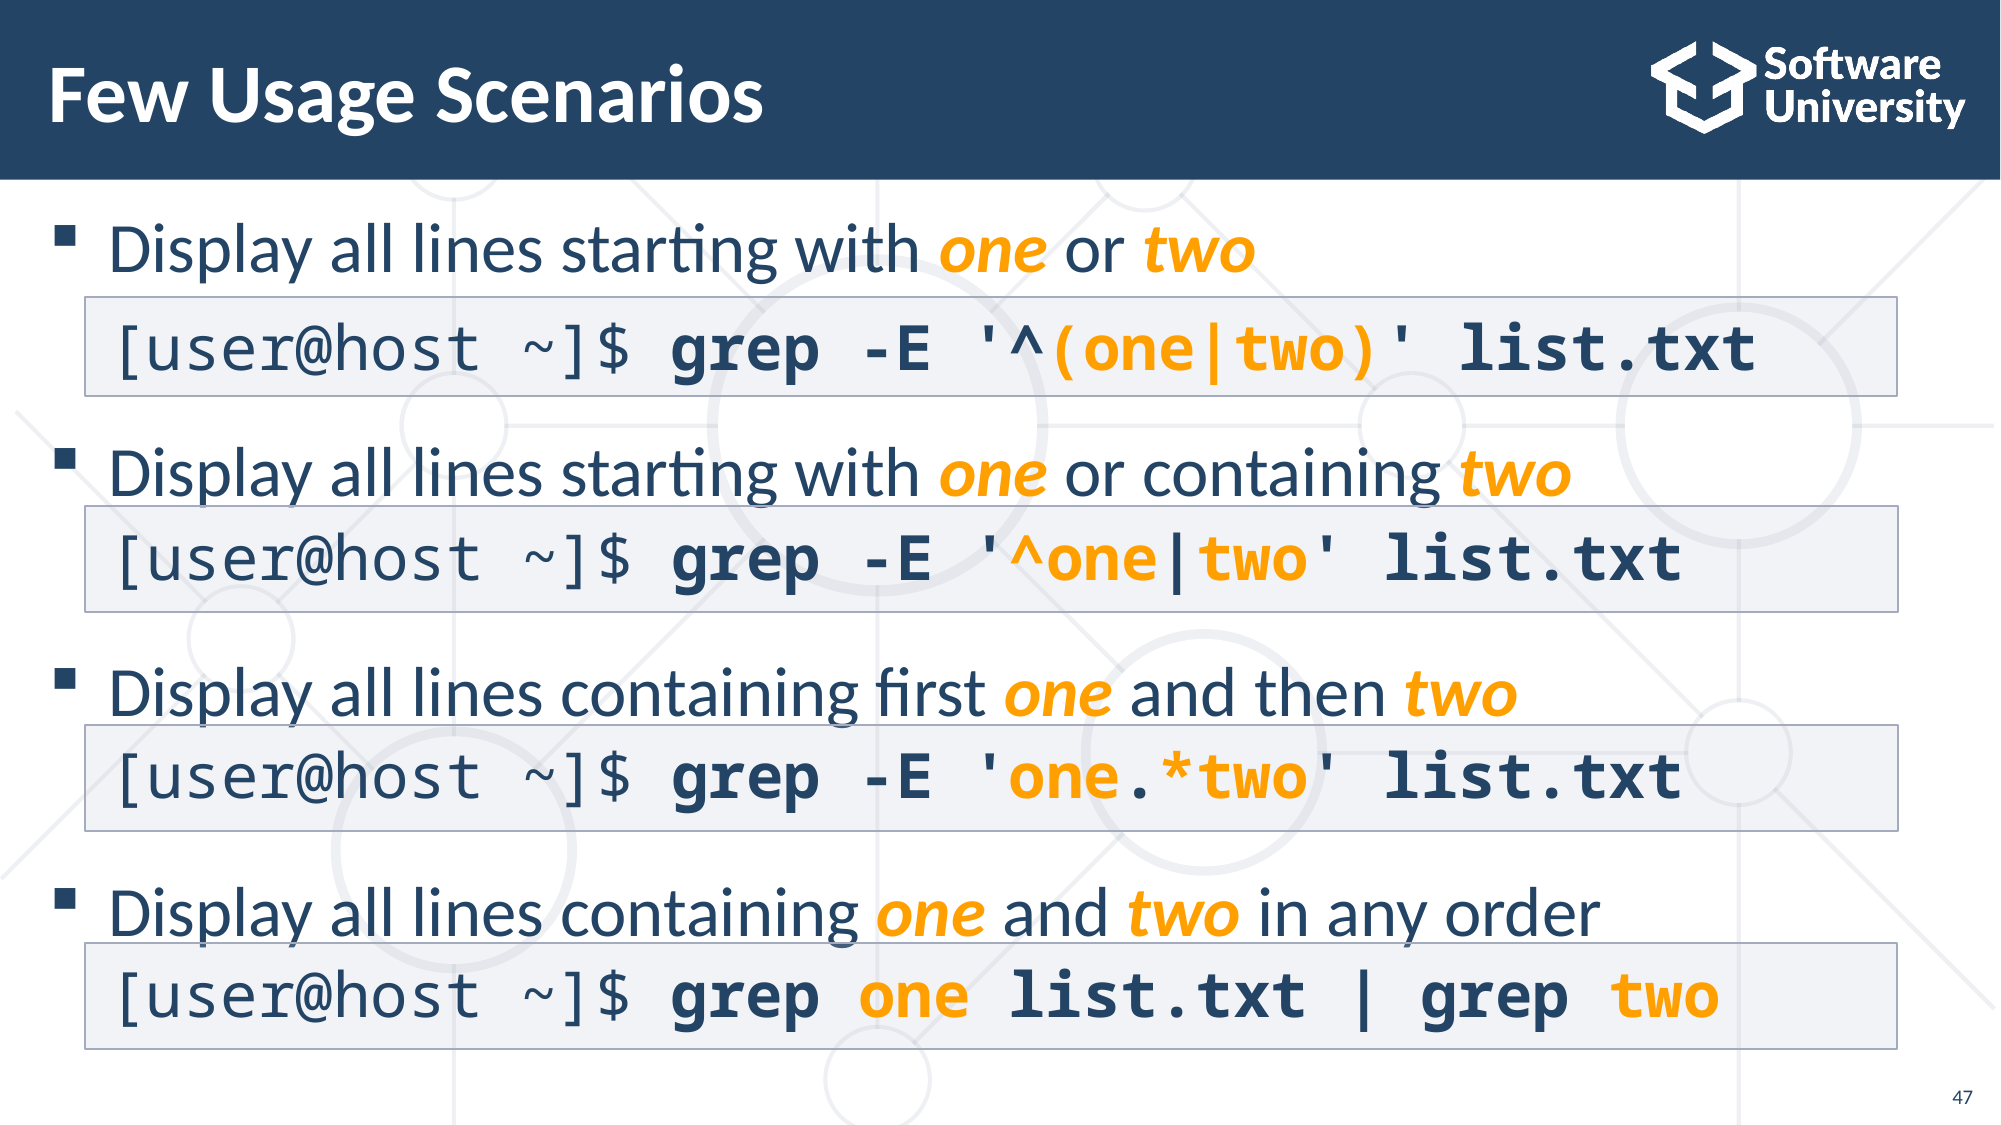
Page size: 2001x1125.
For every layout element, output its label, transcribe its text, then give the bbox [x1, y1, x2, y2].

title Few Usage Scenarios [31, 16, 1625, 162]
text_box [user@host ~]$ grep -E '^(one|two)' list.txt [84, 296, 1898, 396]
text_box [user@host ~]$ grep -E 'one.*two' list.txt [85, 724, 1898, 831]
list Display all lines starting with one or two Display all lines starting with one or containing two Display all lines containing first one and then two Display all lines containing one and two in any order [31, 196, 1970, 1104]
picture [1651, 41, 1966, 134]
slide_number 47 [1927, 1067, 1989, 1117]
text_box [user@host ~]$ grep -E '^one|two' list.txt [85, 506, 1898, 613]
text_box [user@host ~]$ grep one list.txt | grep two [84, 943, 1898, 1050]
